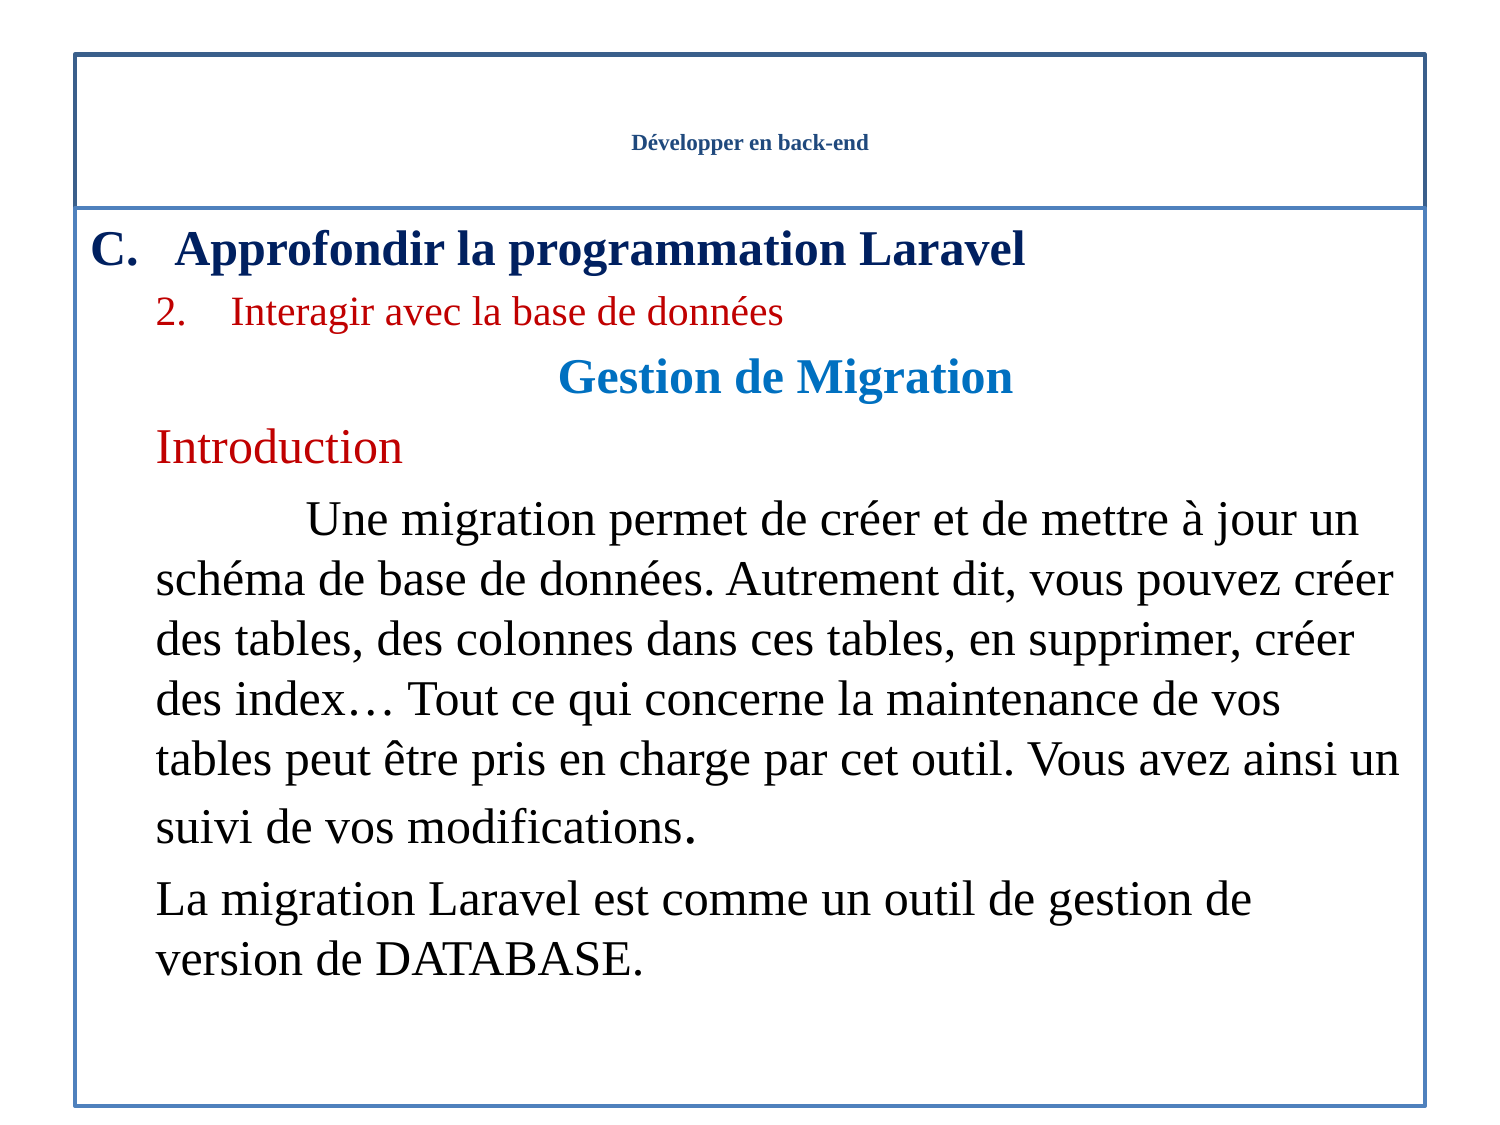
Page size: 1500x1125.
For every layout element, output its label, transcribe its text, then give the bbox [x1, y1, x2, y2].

list Approfondir la programmation Laravel Interagir avec la base de données Gestion de Migration Introduction Une migration permet de créer et de mettre à jour un schéma de base de données. Autrement dit, vous pouvez créer des tables, des colonnes dans ces tables, en supprimer, créer des index… Tout ce qui concerne la maintenance de vos tables peut être pris en charge par cet outil. Vous avez ainsi un suivi de vos modifications. La migration Laravel est comme un outil de gestion de version de DATABASE. [73, 206, 1427, 1108]
title Développer en back-end [75, 64, 1425, 206]
text_box [73, 52, 1427, 206]
